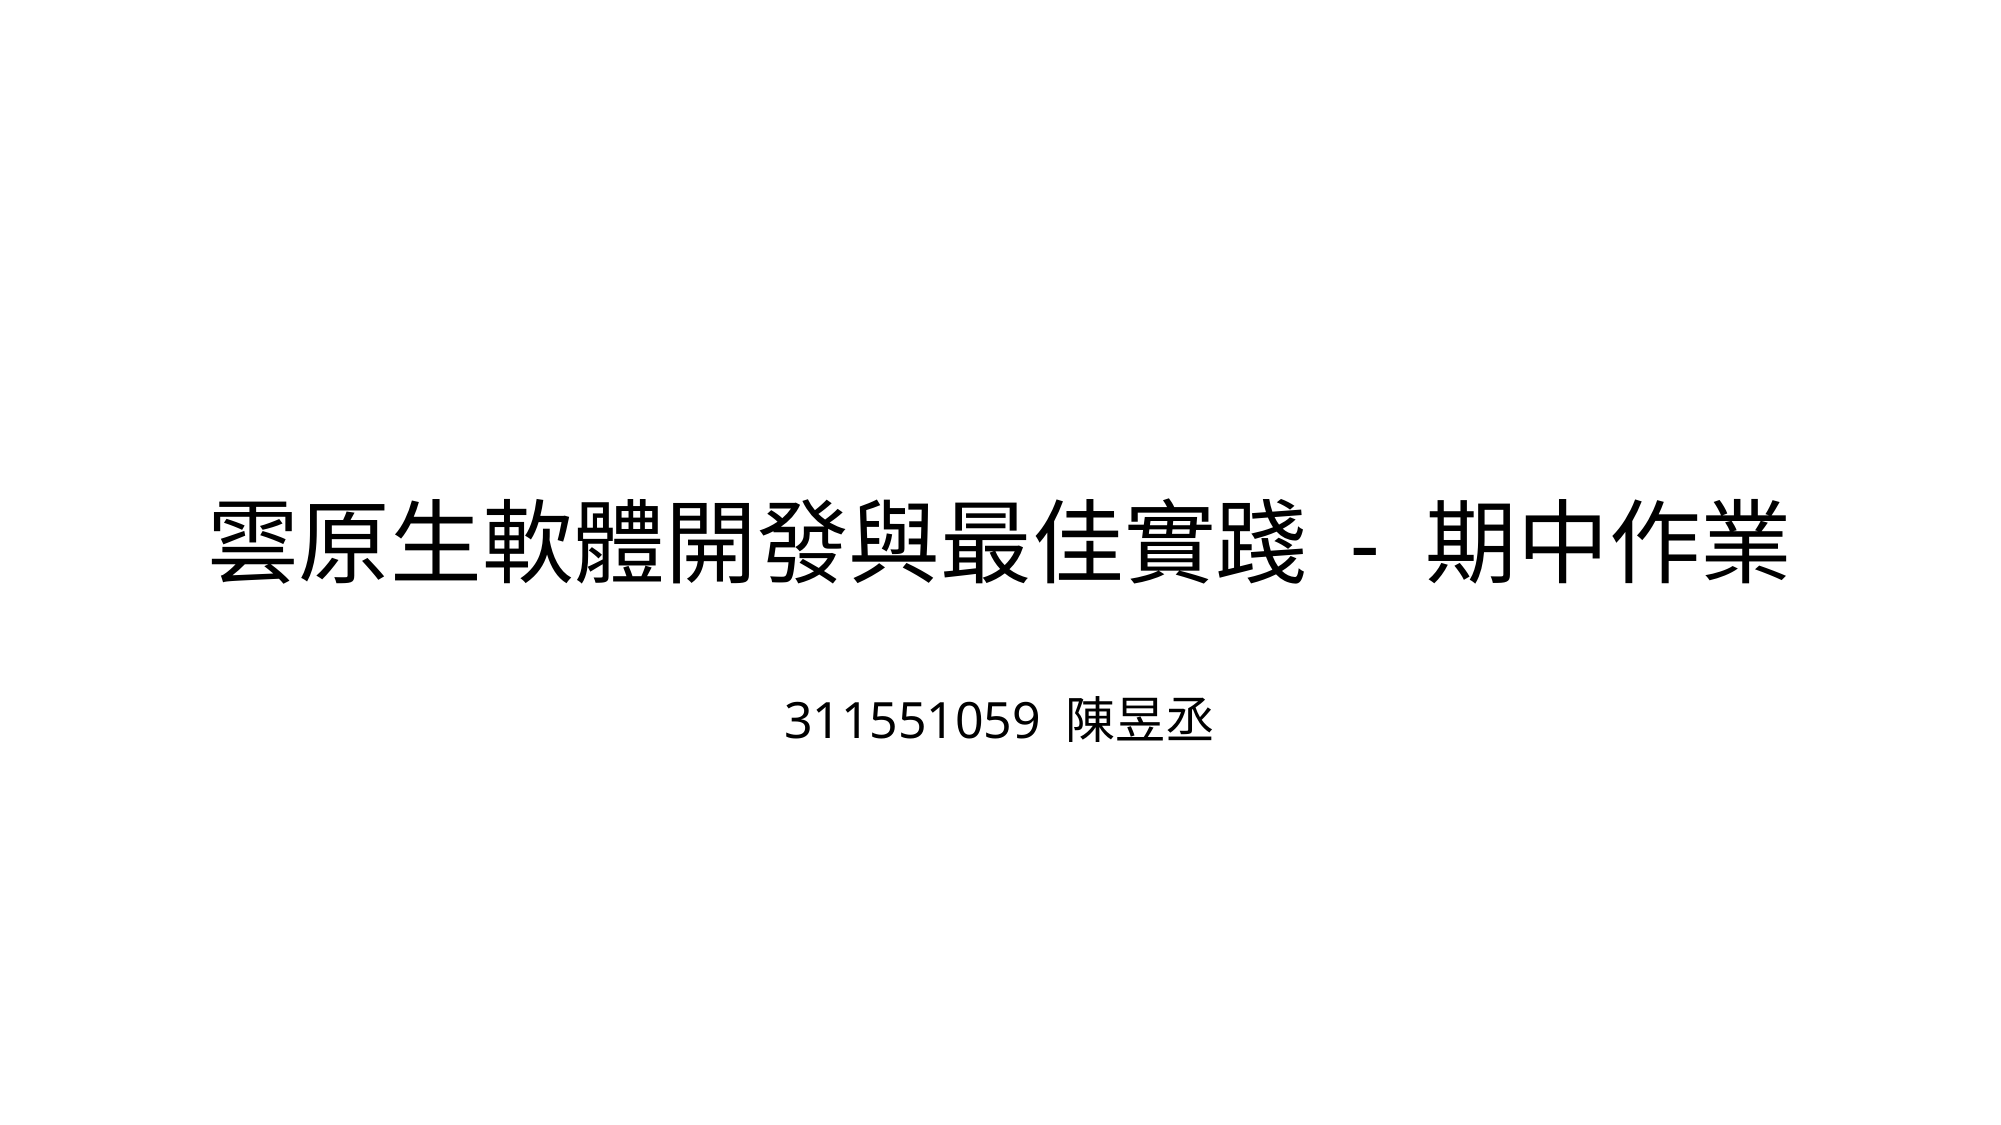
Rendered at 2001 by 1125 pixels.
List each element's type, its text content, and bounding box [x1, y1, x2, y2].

title 雲原生軟體開發與最佳實踐 - 期中作業 311551059 陳昱丞 [137, 373, 1863, 874]
